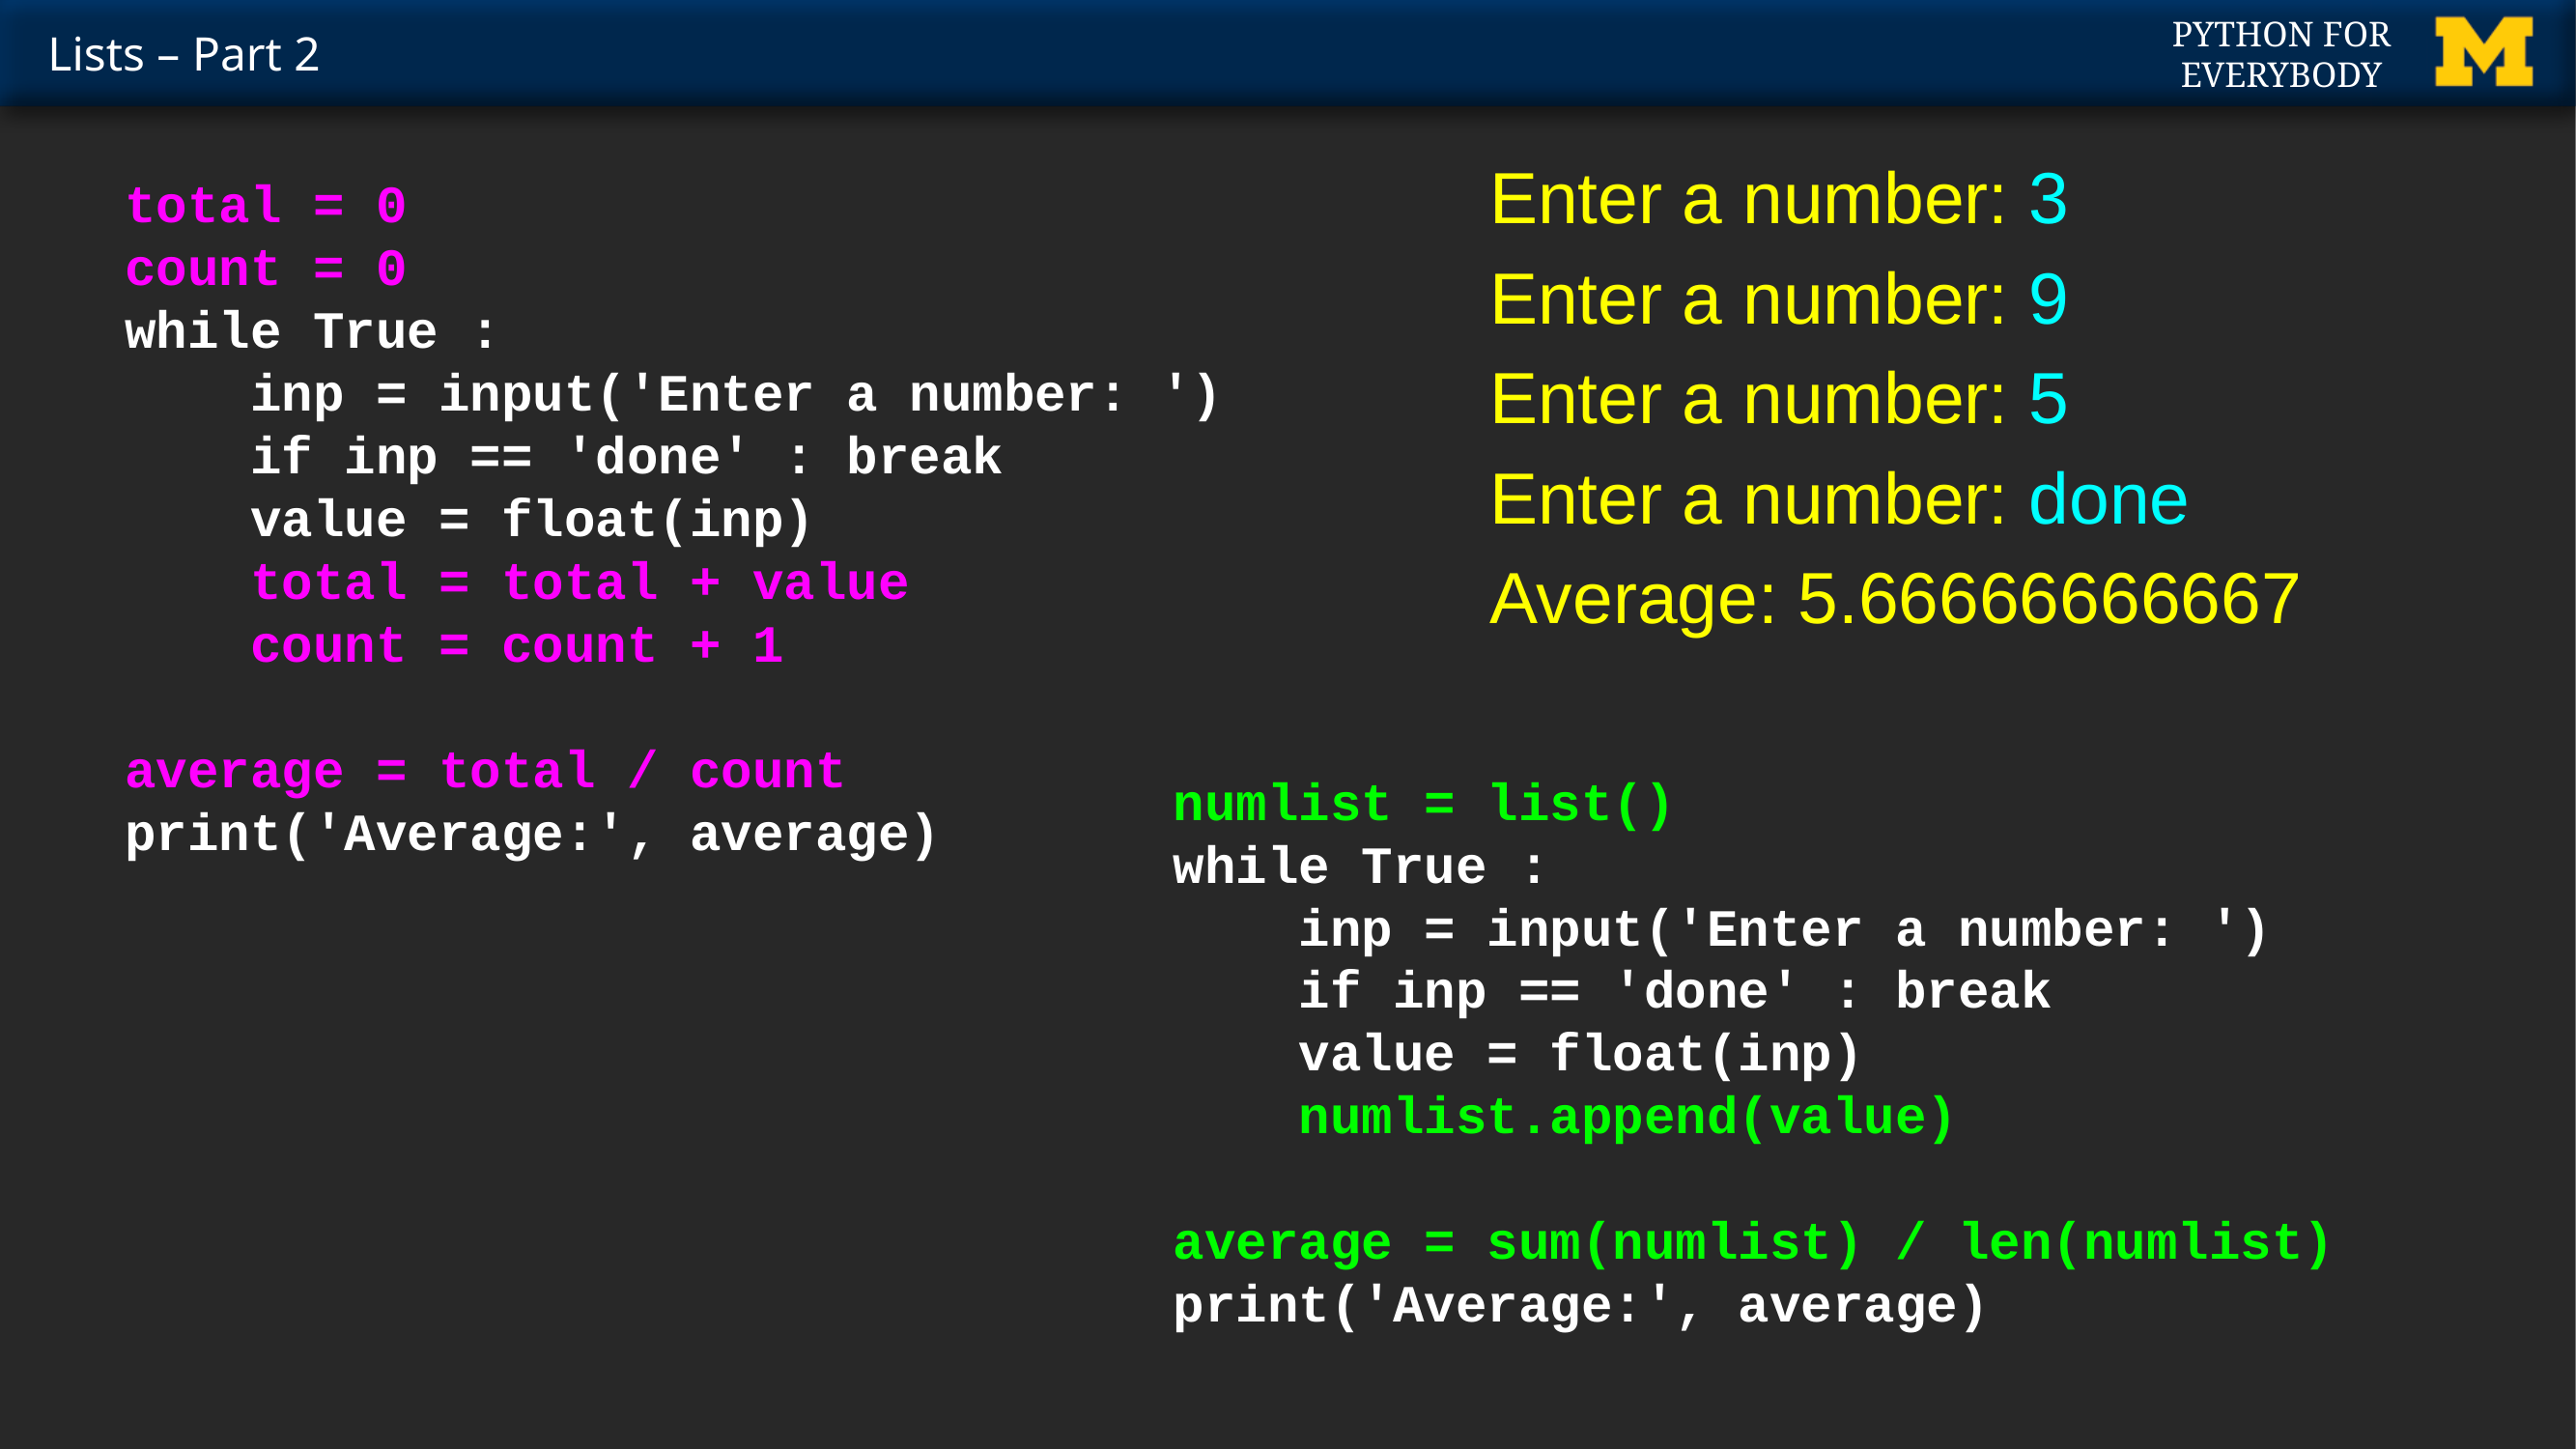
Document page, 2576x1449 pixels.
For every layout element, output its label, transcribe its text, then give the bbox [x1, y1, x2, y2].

text_box numlist = list() while True : inp = input('Enter a number: ') if inp == 'done' : break value = float(inp) numlist.append(value) average = sum(numlist) / len(numlist) print('Average:', average) [1158, 760, 2448, 1393]
picture [0, 0, 2576, 1449]
text_box total = 0 count = 0 while True : inp = input('Enter a number: ') if inp == 'done' : break value = float(inp) total = total + value count = count + 1 average = total / count print('Average:', average) [110, 163, 1399, 930]
text_box Enter a number: 3 Enter a number: 9 Enter a number: 5 Enter a number: done Average: 5.66666666667 [1475, 130, 2336, 585]
